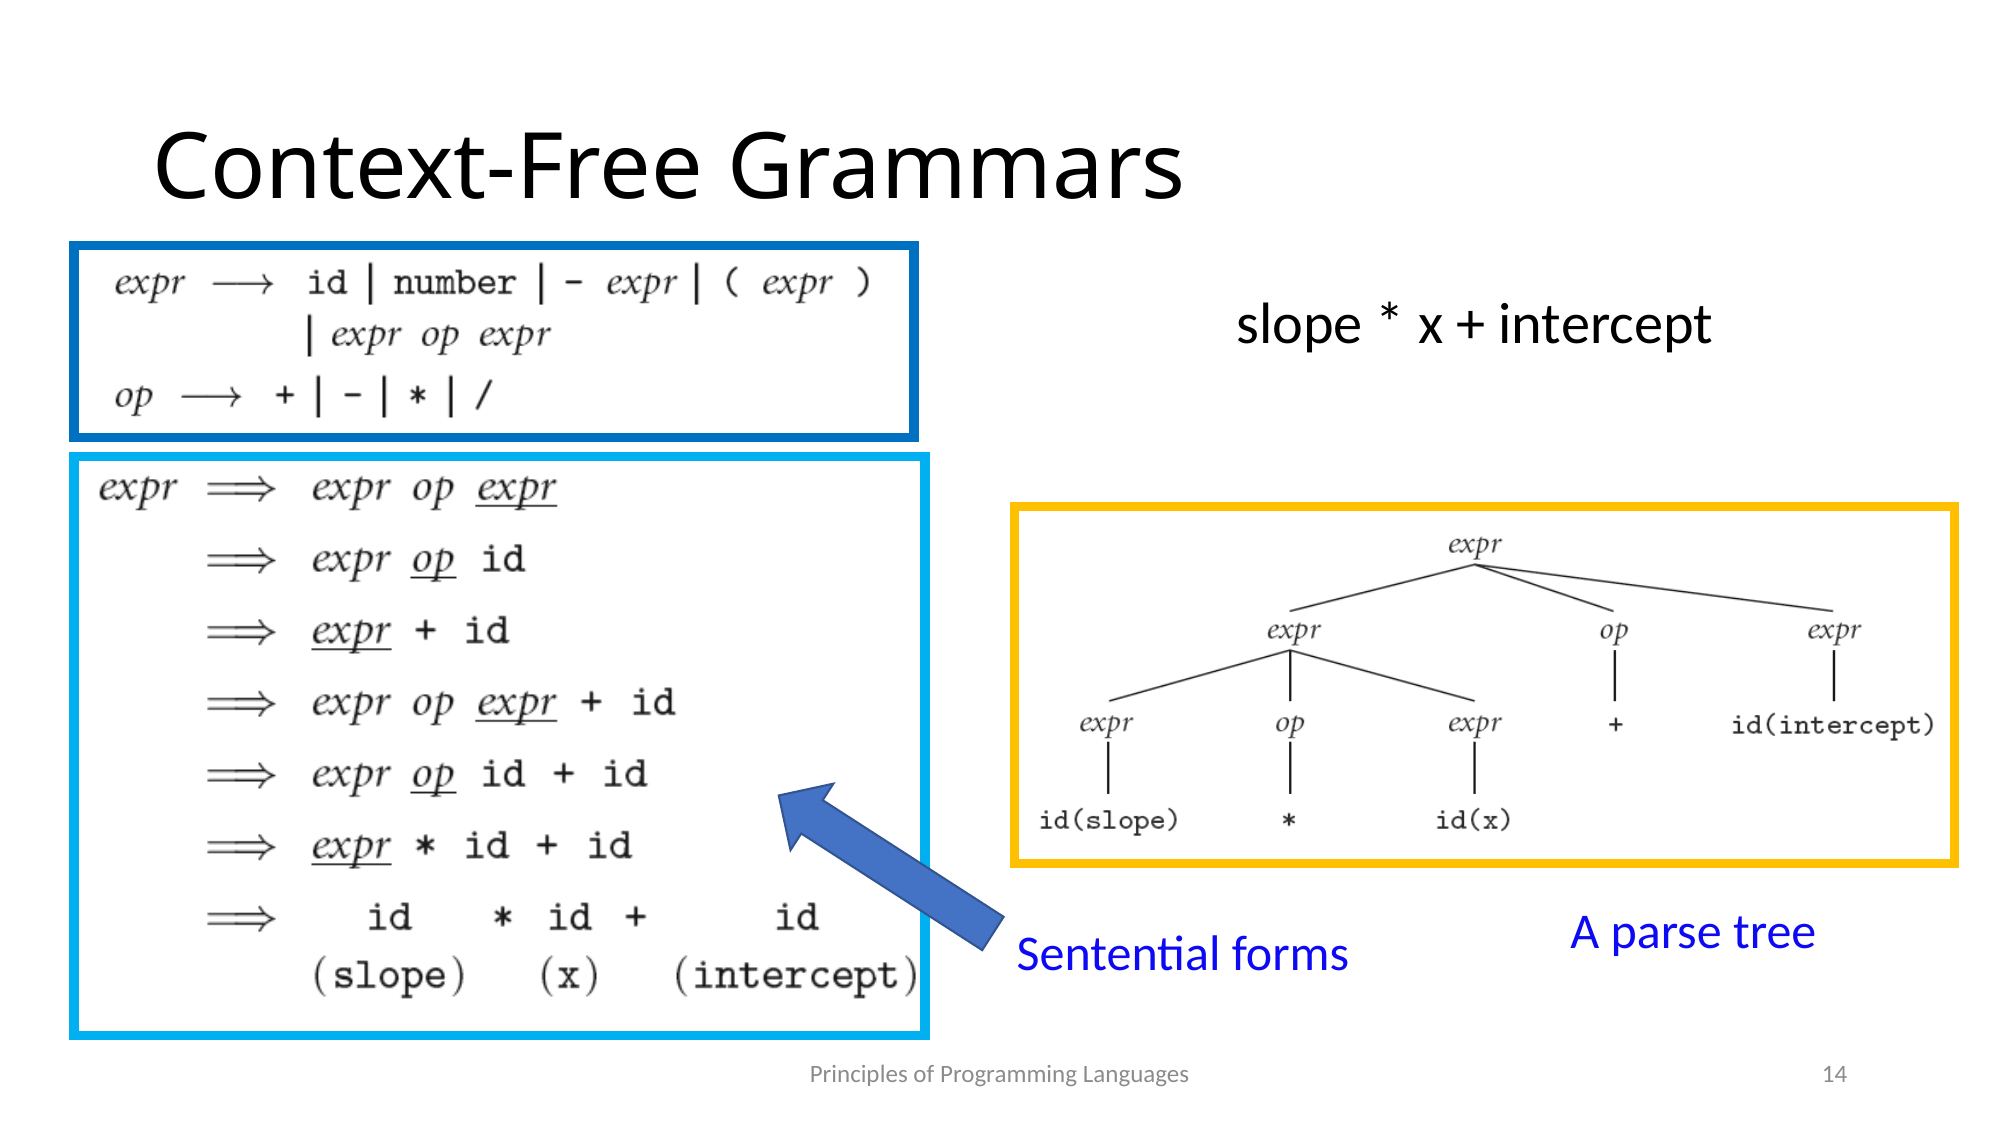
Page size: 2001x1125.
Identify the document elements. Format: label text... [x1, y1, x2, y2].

footer Principles of Programming Languages [662, 1042, 1338, 1103]
text_box slope * x + intercept [1221, 277, 1729, 363]
picture [1019, 511, 1950, 859]
text_box Sentential forms [1001, 912, 1365, 988]
text_box A parse tree [1555, 890, 1832, 966]
picture [78, 250, 910, 434]
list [78, 461, 921, 1031]
title Context-Free Grammars [137, 59, 1863, 278]
slide_number 14 [1412, 1042, 1863, 1103]
text_box [921, 862, 1006, 952]
